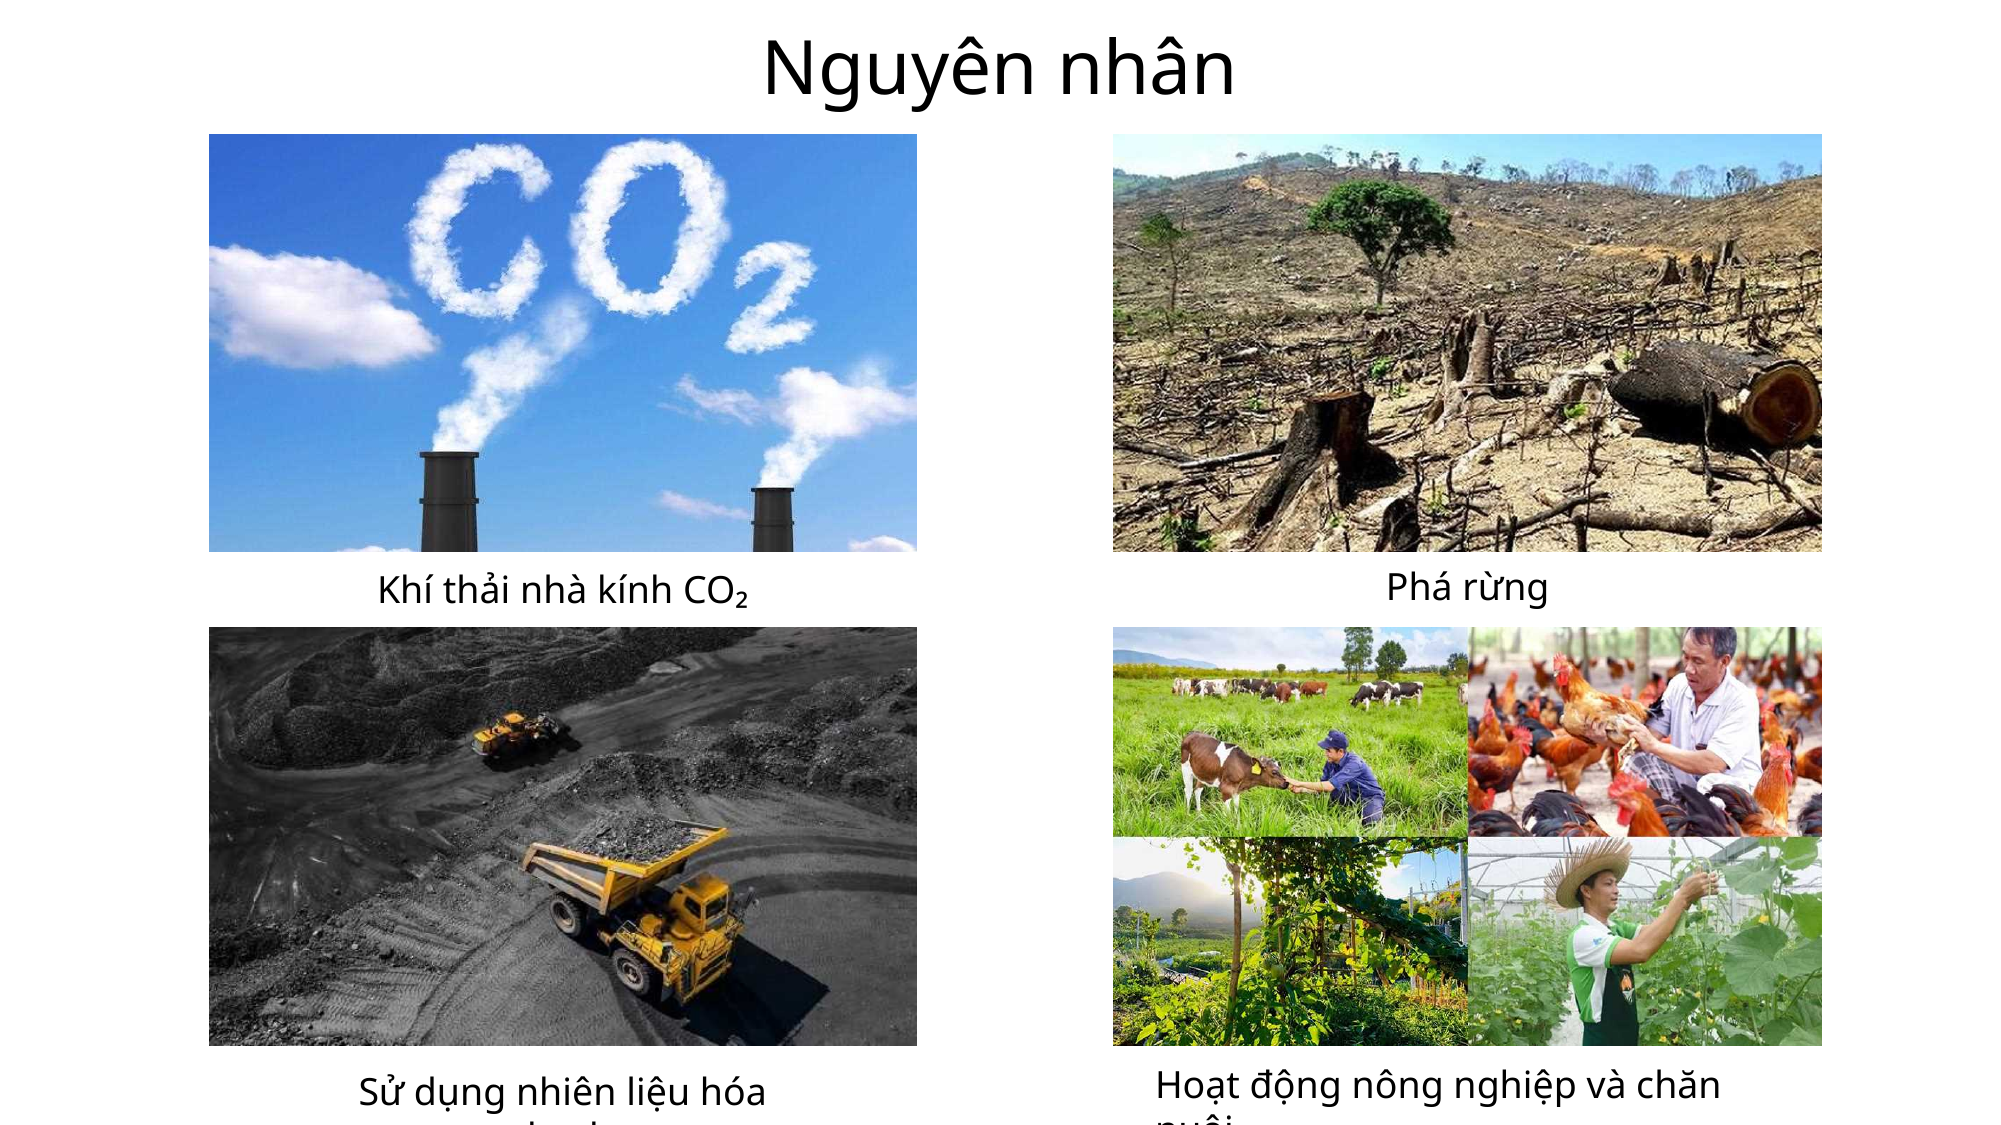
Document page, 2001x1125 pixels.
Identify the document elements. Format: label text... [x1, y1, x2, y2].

text_box Khí thải nhà kính CO₂ [354, 558, 772, 619]
text_box Phá rừng [1258, 555, 1677, 615]
text_box Nguyên nhân [636, 12, 1364, 117]
picture [1113, 133, 1822, 553]
picture [208, 627, 918, 1046]
picture [1113, 627, 1822, 1046]
text_box Sử dụng nhiên liệu hóa thạch [297, 1060, 829, 1125]
text_box Hoạt động nông nghiệp và chăn nuôi [1140, 1054, 1795, 1125]
picture [208, 133, 918, 553]
